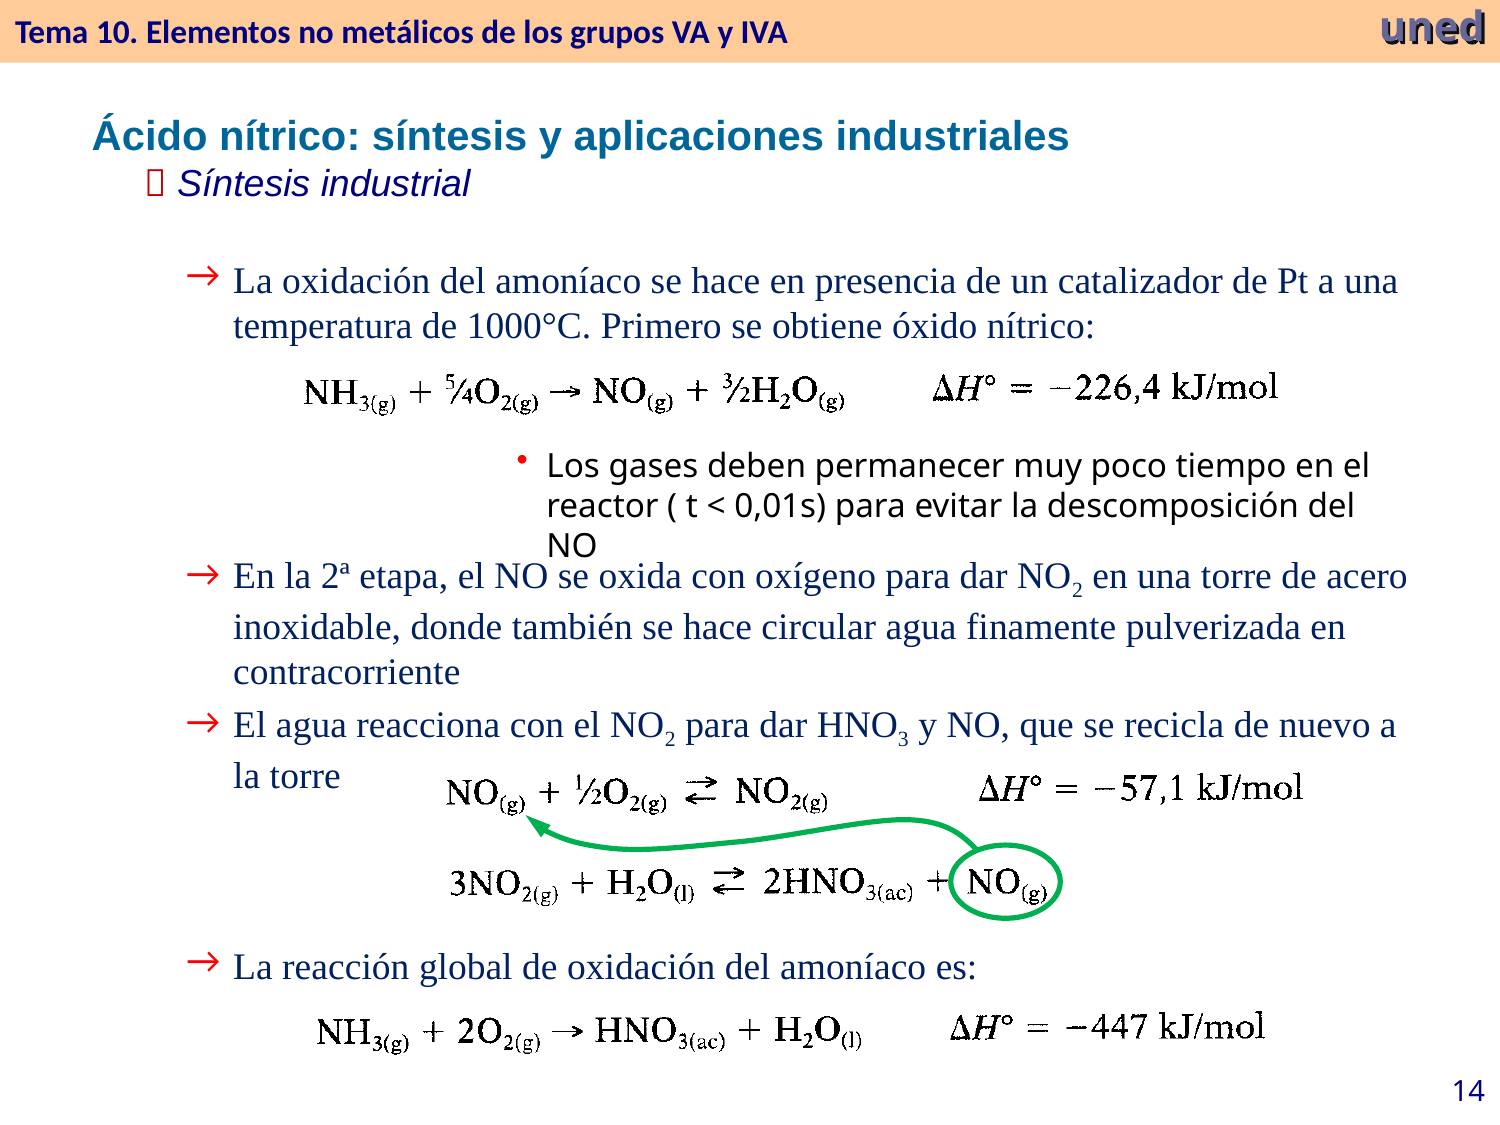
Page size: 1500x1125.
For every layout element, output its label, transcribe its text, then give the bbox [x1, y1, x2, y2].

text_box Ácido nítrico: síntesis y aplicaciones industriales  Síntesis industrial [76, 101, 1216, 212]
picture [292, 365, 1292, 418]
text_box [0, 0, 1500, 63]
text_box [967, 845, 1044, 855]
picture [436, 767, 1312, 820]
text_box 14 [1399, 1059, 1500, 1125]
text_box [532, 827, 979, 852]
text_box La oxidación del amoníaco se hace en presencia de un catalizador de Pt a una temperatura de 1000°C. Primero se obtiene óxido nítrico: [171, 248, 1432, 354]
text_box uned [1364, 0, 1500, 50]
text_box Los gases deben permanecer muy poco tiempo en el reactor ( t < 0,01s) para evitar la descomposición del NO [501, 436, 1412, 543]
picture [439, 857, 1061, 916]
text_box La reacción global de oxidación del amoníaco es: [171, 934, 1088, 995]
text_box En la 2ª etapa, el NO se oxida con oxígeno para dar NO2 en una torre de acero inoxidable, donde también se hace circular agua finamente pulverizada en contracorriente El agua reacciona con el NO2 para dar HNO3 y NO, que se recicla de nuevo a la torre [171, 543, 1432, 804]
text_box Tema 10. Elementos no metálicos de los grupos VA y IVA [0, 0, 1088, 61]
picture [305, 1003, 1280, 1059]
